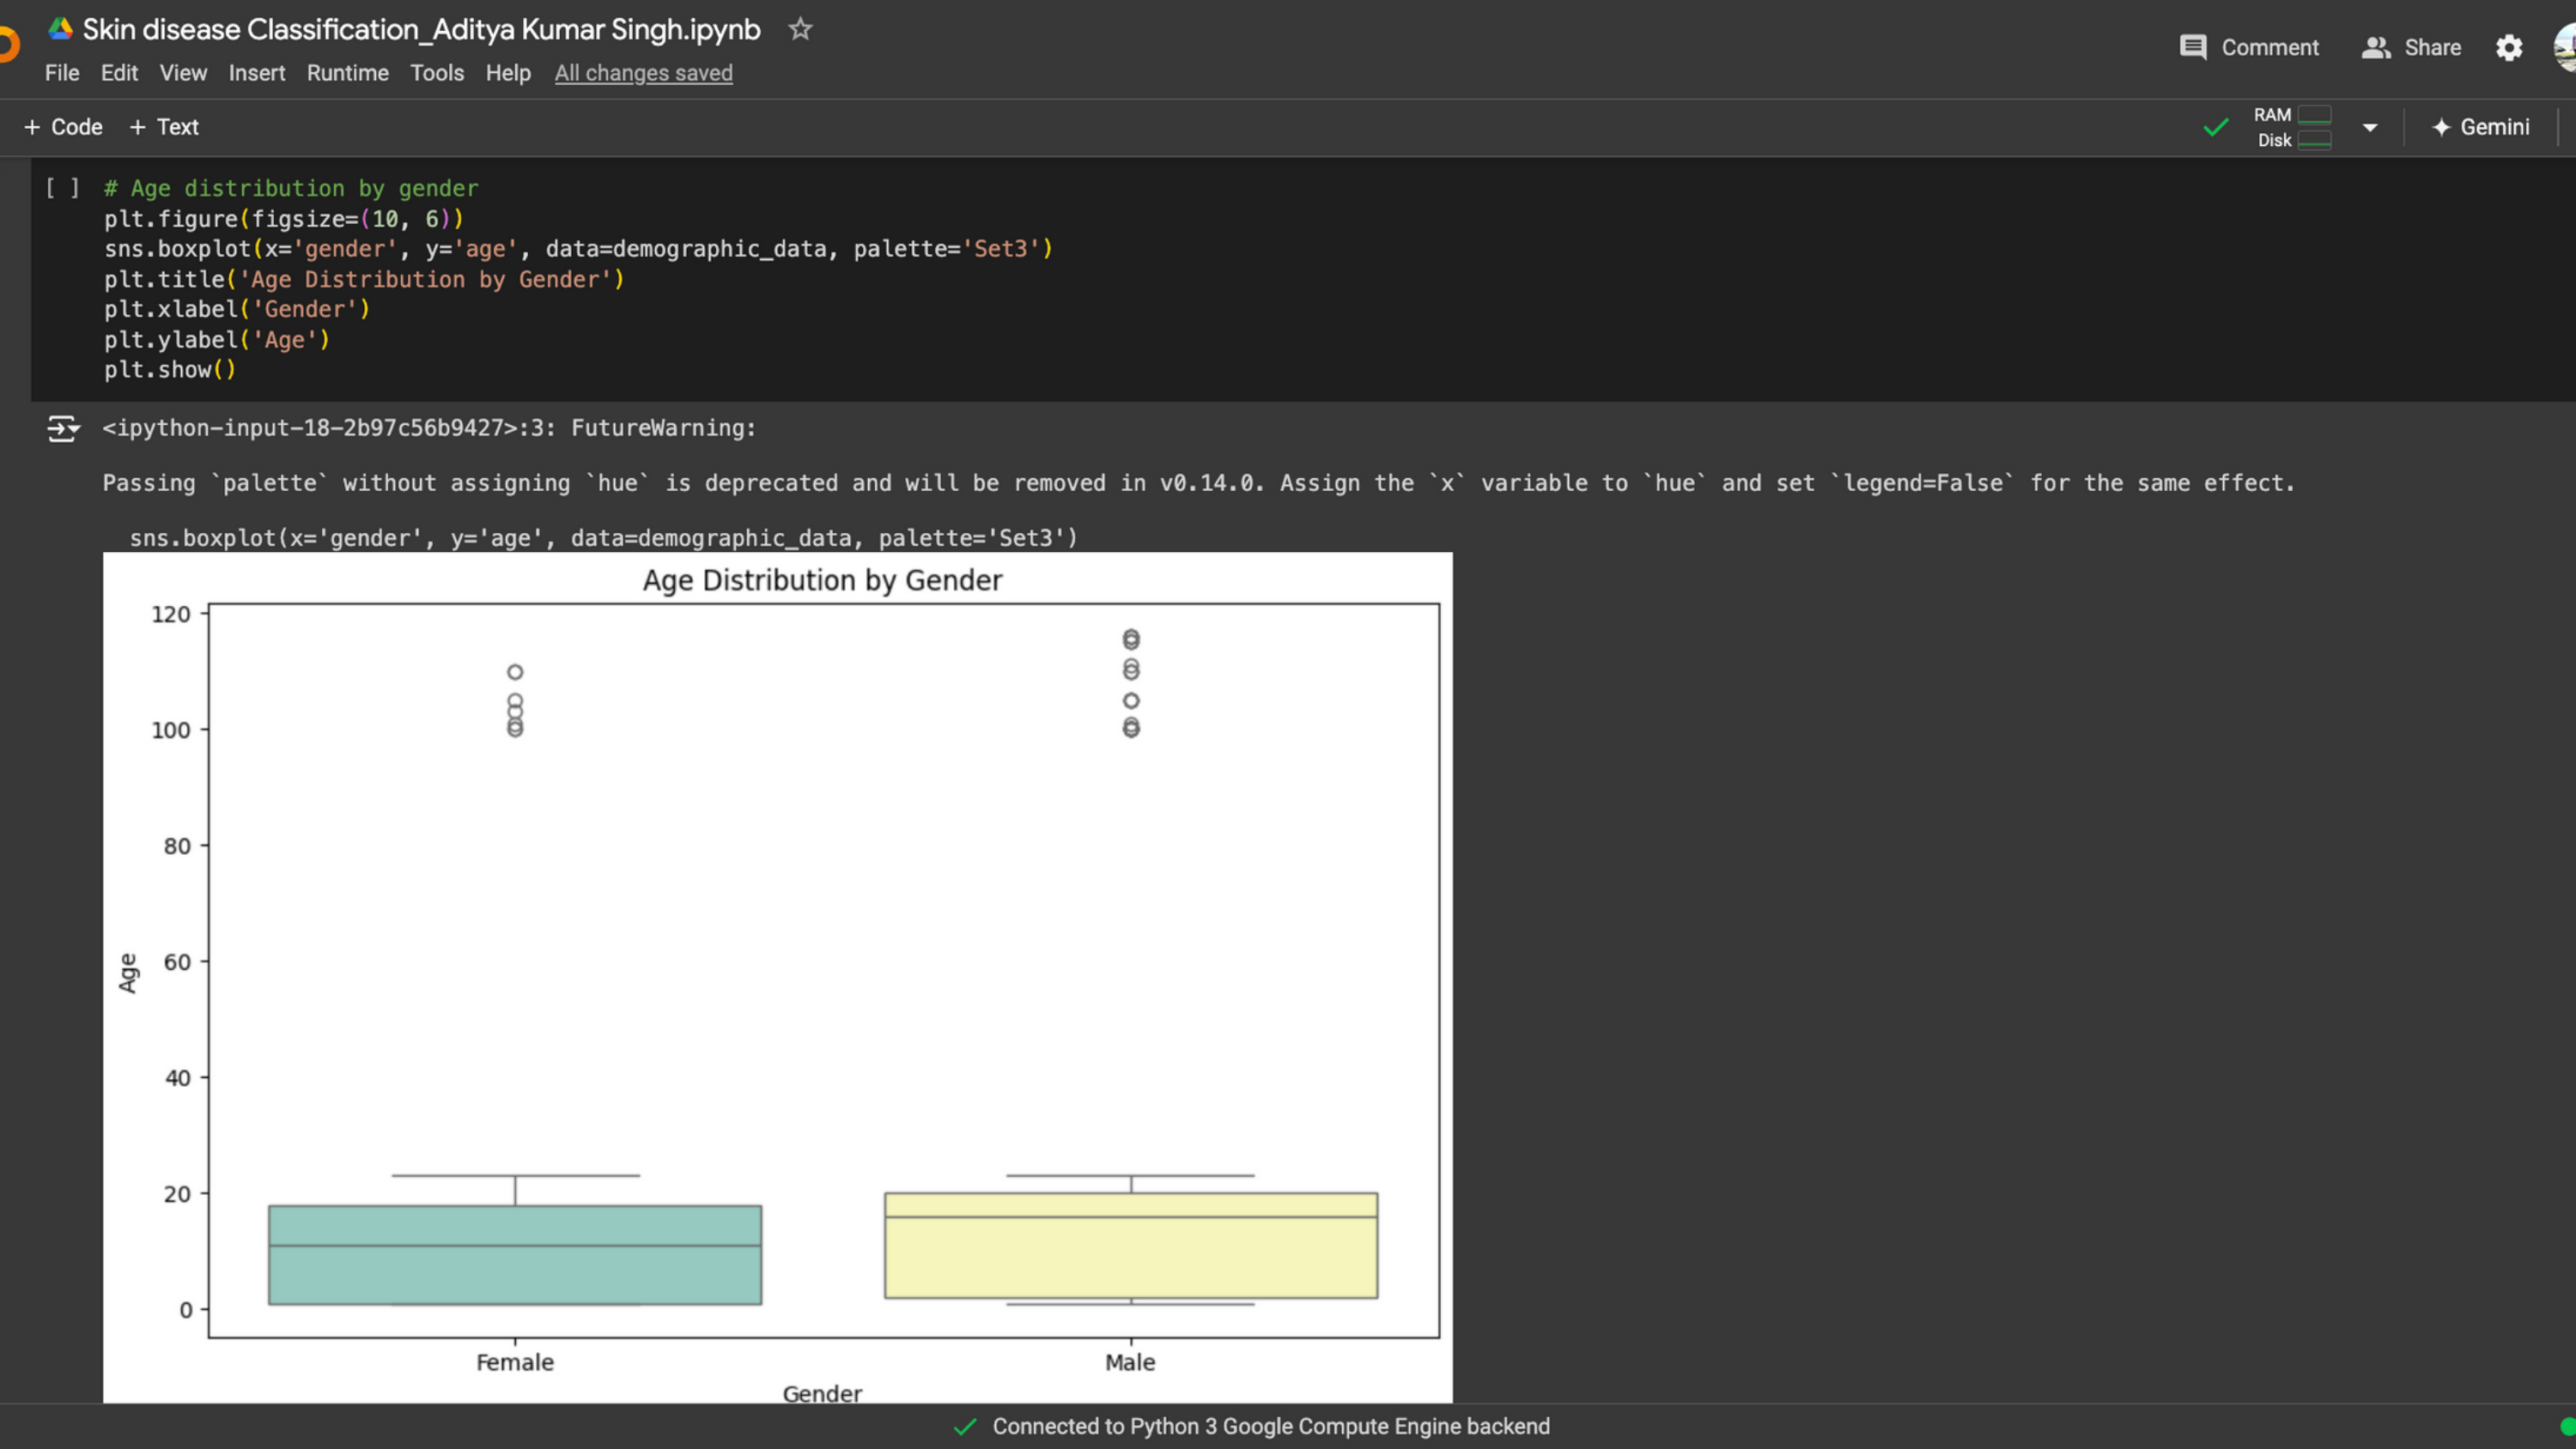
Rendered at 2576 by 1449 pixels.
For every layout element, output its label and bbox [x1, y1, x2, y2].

text_box [0, 0, 2576, 1449]
